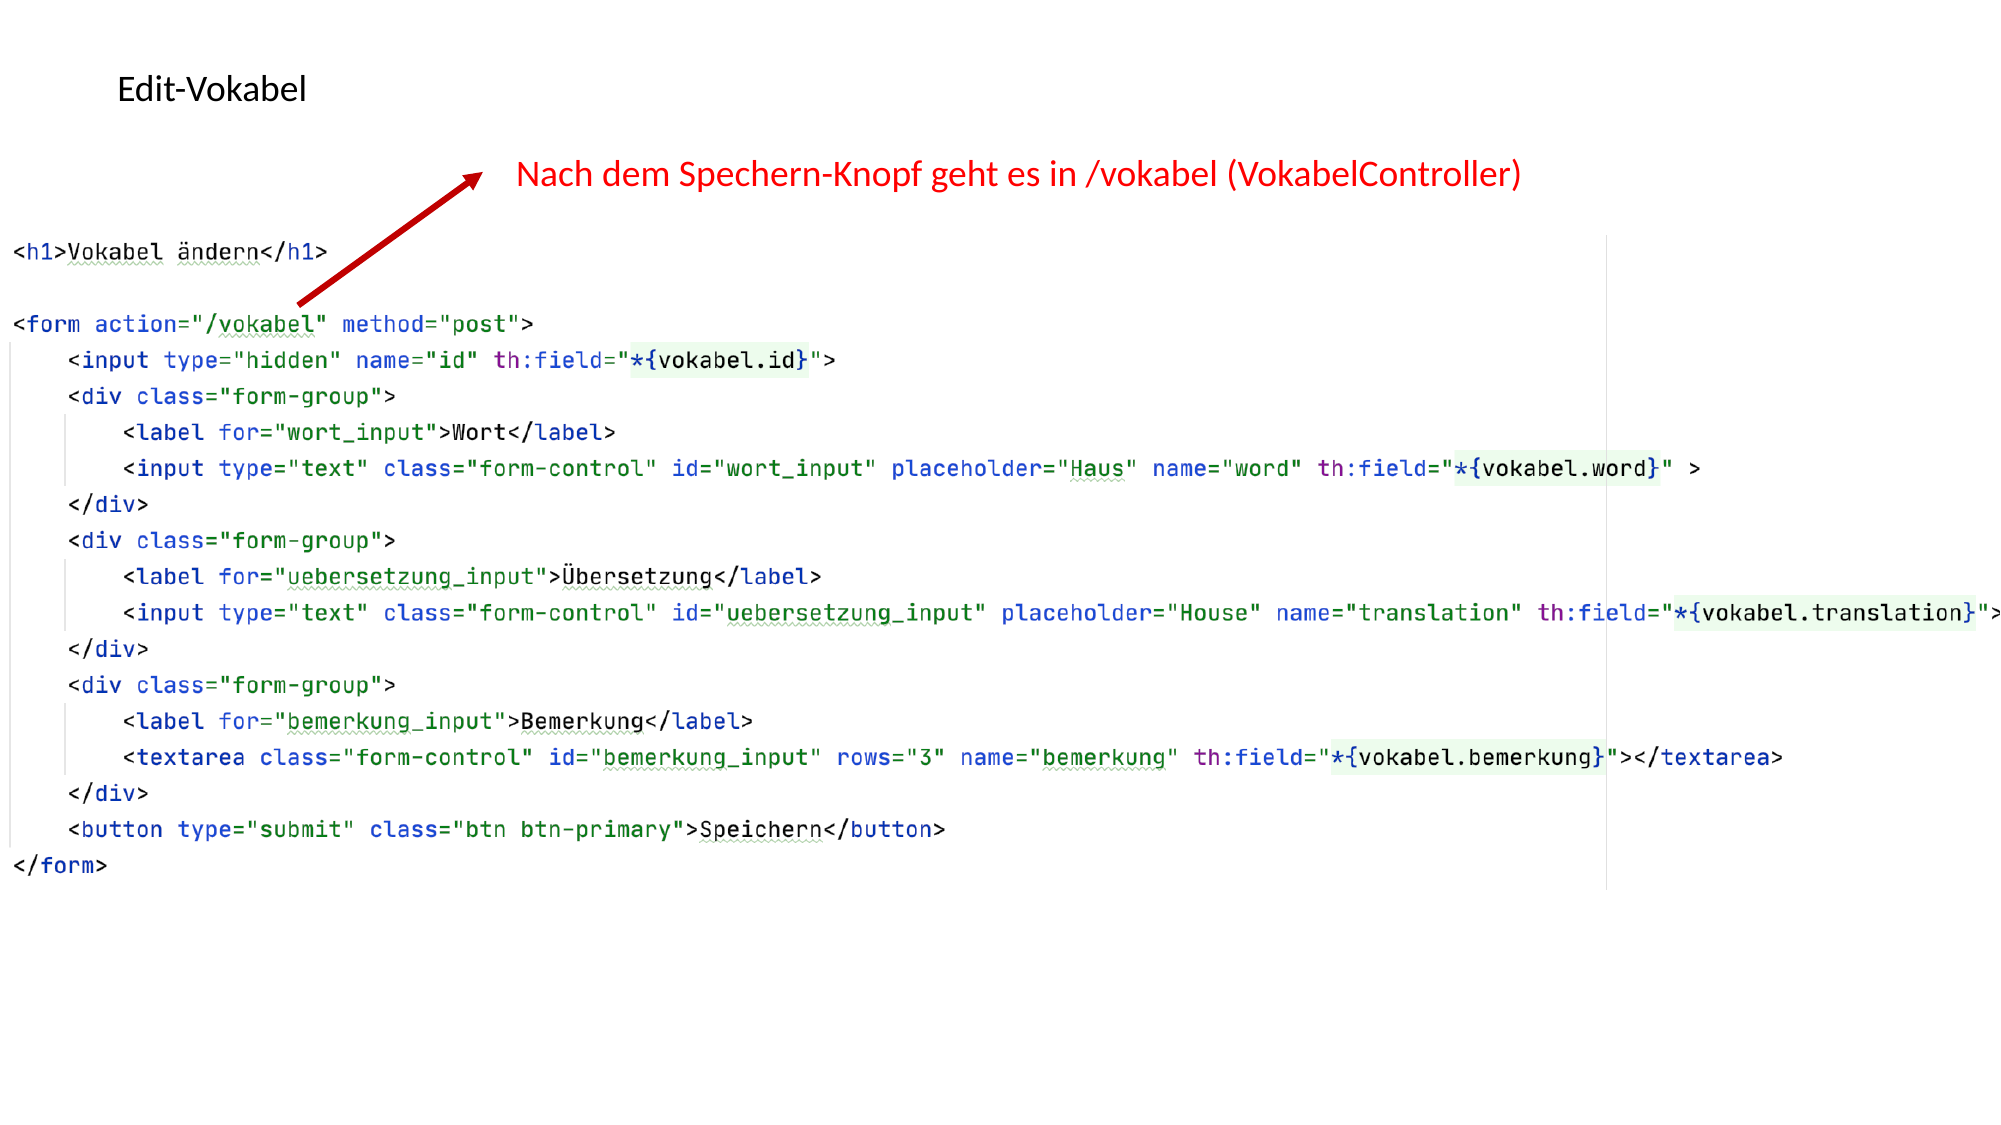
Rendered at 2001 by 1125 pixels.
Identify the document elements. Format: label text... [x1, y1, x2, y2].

picture [0, 235, 2000, 890]
text_box Edit-Vokabel [102, 56, 323, 117]
text_box Nach dem Spechern-Knopf geht es in /vokabel (VokabelController) [501, 141, 1568, 202]
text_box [298, 171, 483, 306]
